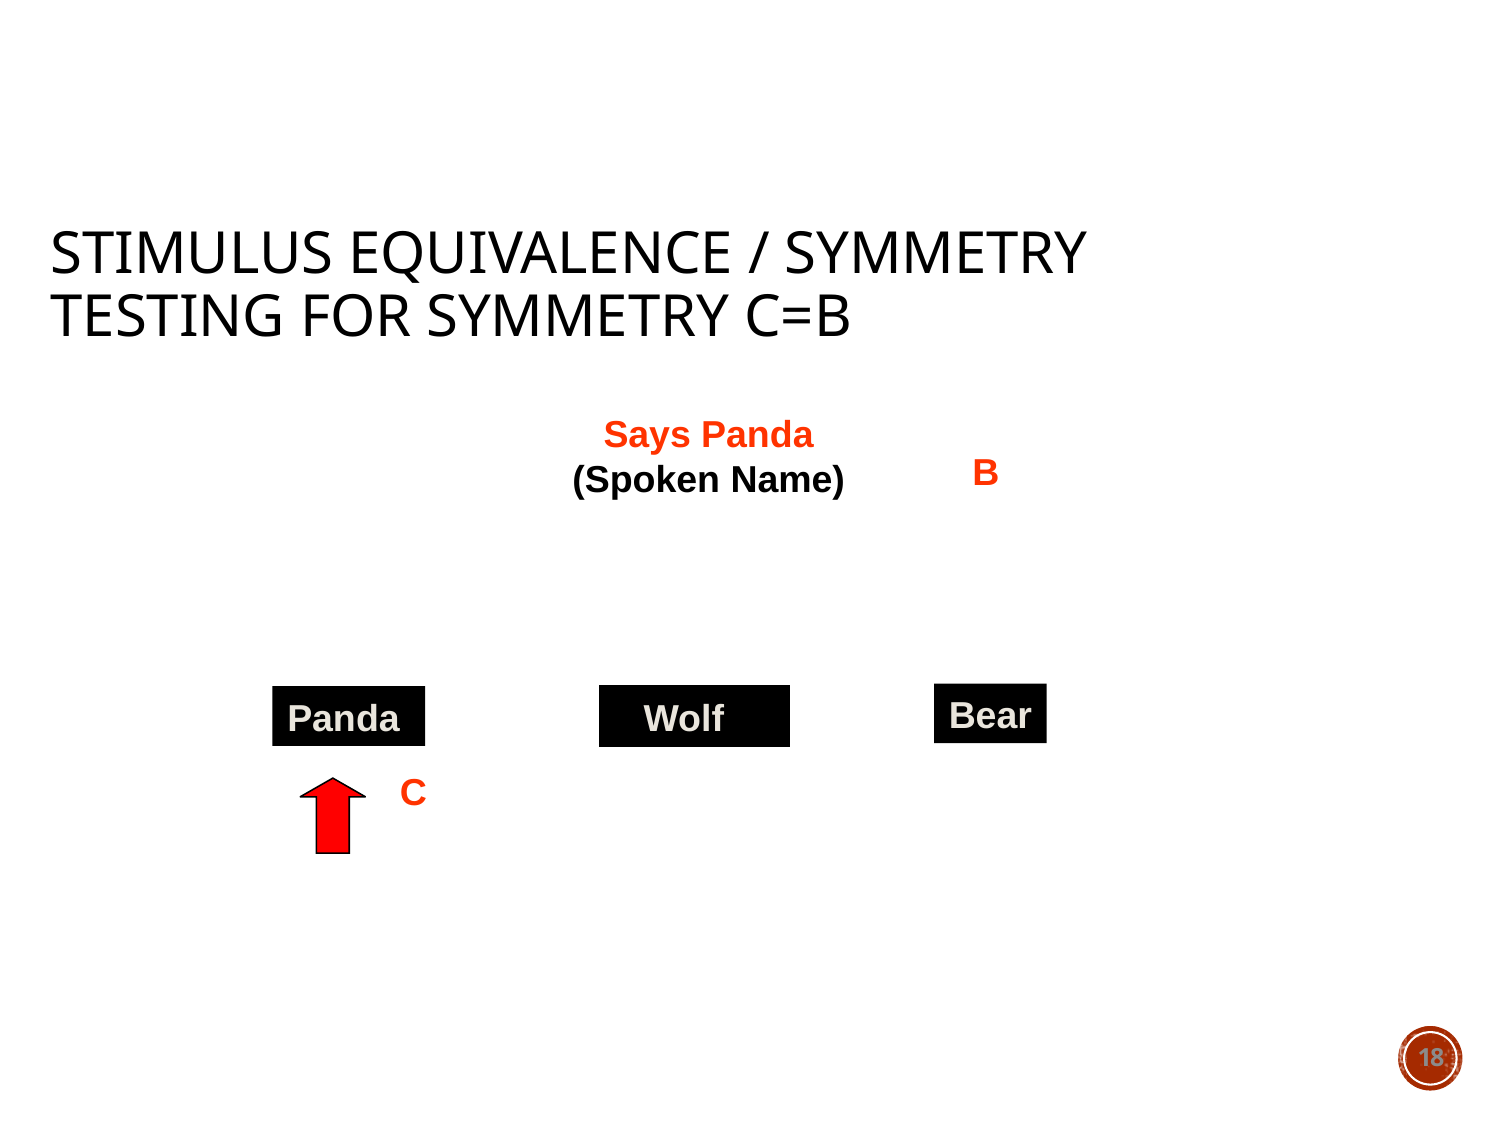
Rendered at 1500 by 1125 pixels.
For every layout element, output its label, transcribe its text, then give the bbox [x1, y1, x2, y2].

text_box B [957, 440, 1015, 501]
text_box Says Panda (Spoken Name) [557, 403, 860, 508]
title Stimulus Equivalence / Symmetry Testing for Symmetry C=B [35, 215, 1265, 357]
text_box C [384, 760, 442, 821]
text_box Panda [272, 686, 426, 746]
text_box [300, 778, 366, 854]
text_box Wolf [600, 686, 789, 746]
text_box Bear [934, 683, 1047, 744]
slide_number ‹#› [1391, 1028, 1471, 1089]
